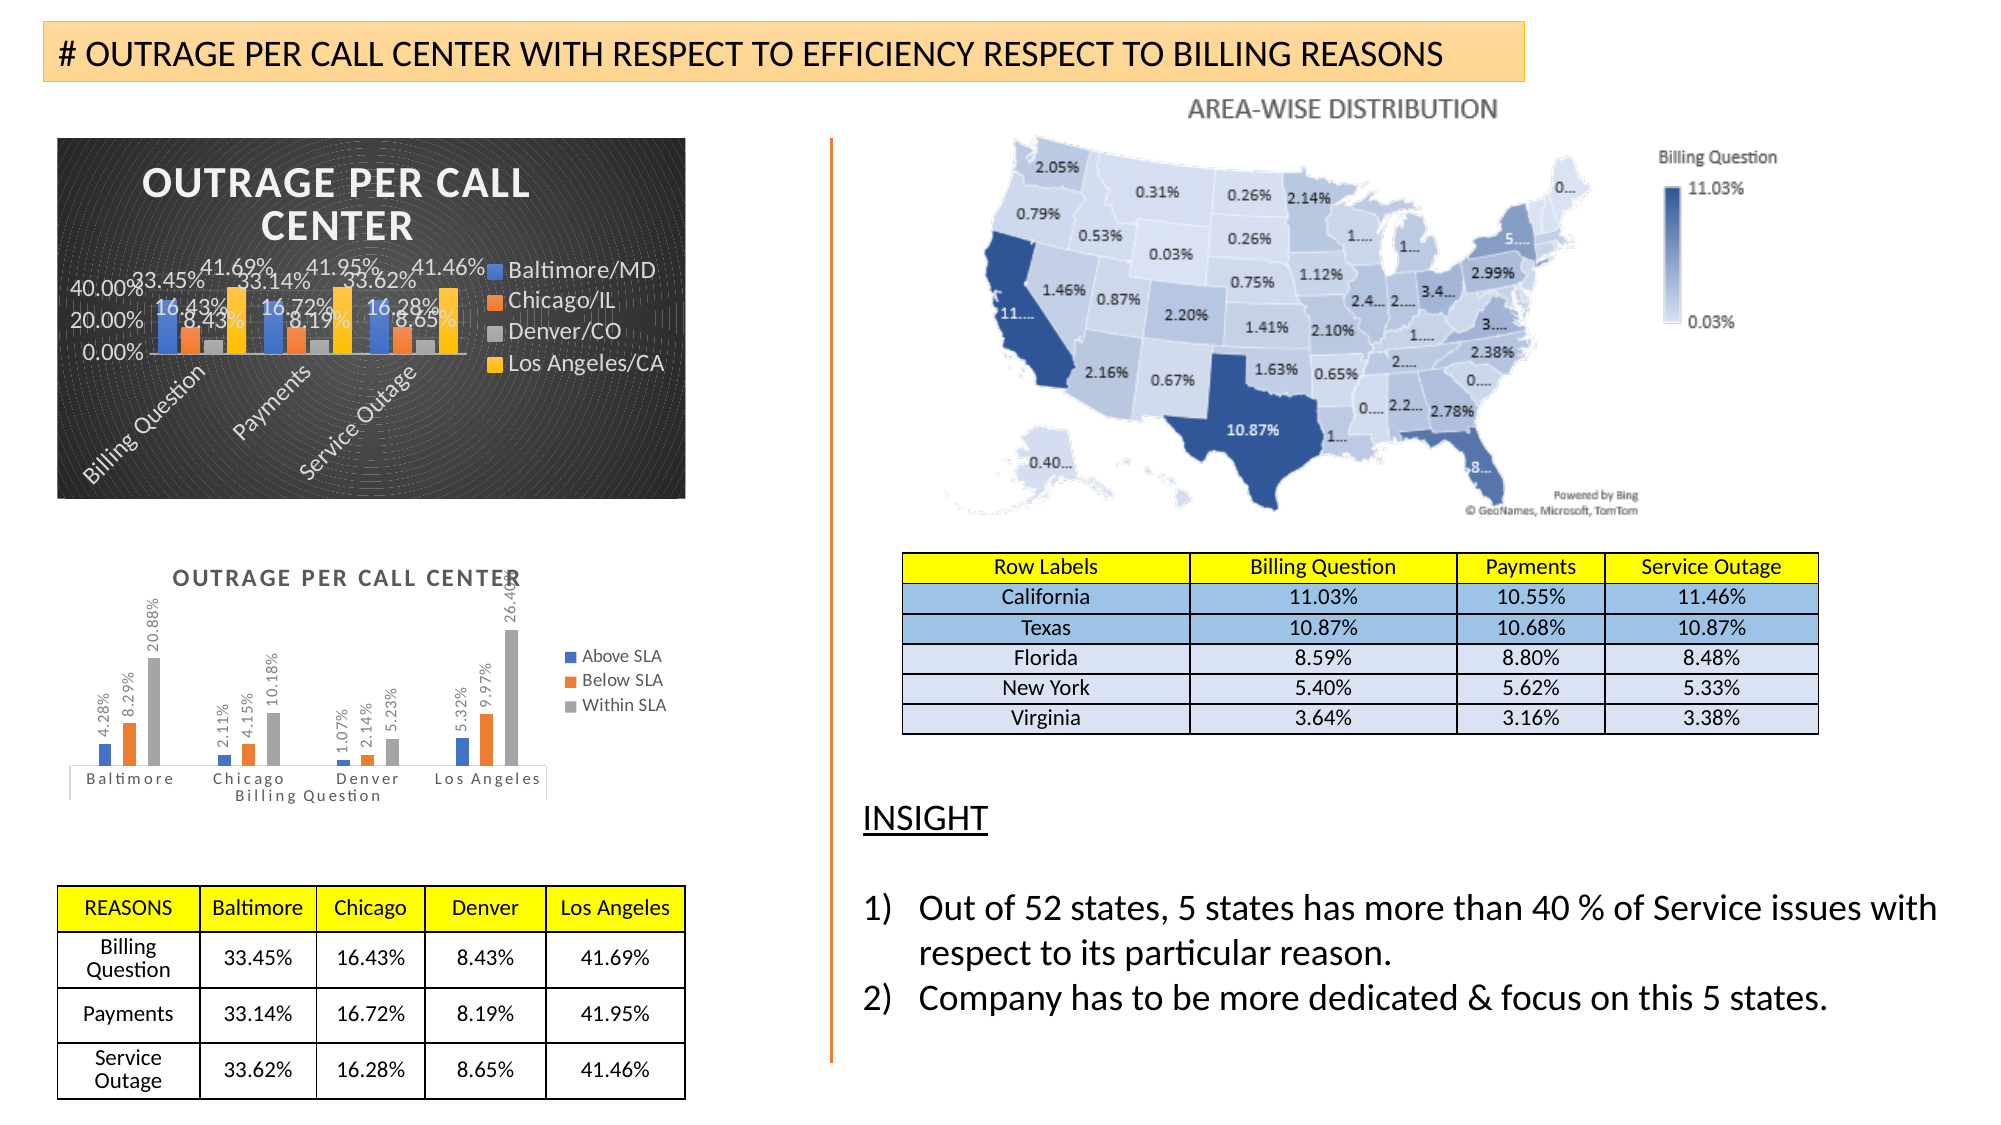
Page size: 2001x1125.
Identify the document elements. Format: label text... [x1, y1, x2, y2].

table_cell New York [903, 675, 1189, 703]
table_cell Payments [58, 989, 199, 1042]
chart [57, 553, 686, 812]
table_cell Virginia [903, 705, 1189, 733]
table_cell 33.62% [201, 1044, 316, 1098]
table_cell Florida [903, 645, 1189, 673]
table_cell 33.14% [201, 989, 316, 1042]
table_cell 41.69% [547, 933, 684, 987]
table_header Payments [1458, 554, 1604, 583]
table_header Baltimore [201, 887, 316, 931]
table_cell 5.62% [1458, 675, 1604, 703]
table_cell 10.55% [1458, 584, 1604, 613]
table_cell 8.80% [1458, 645, 1604, 673]
table_cell 16.43% [317, 933, 424, 987]
picture [886, 81, 1803, 532]
table_cell Service Outage [58, 1044, 199, 1098]
table_cell 5.33% [1606, 675, 1818, 703]
table_cell 41.95% [547, 989, 684, 1042]
table_header Chicago [317, 887, 424, 931]
table_header Billing Question [1191, 554, 1456, 583]
table_cell 3.16% [1458, 705, 1604, 733]
table_header Service Outage [1606, 554, 1818, 583]
table_cell 10.87% [1606, 615, 1818, 643]
table_cell 8.65% [426, 1044, 545, 1098]
table_cell 10.68% [1458, 615, 1604, 643]
table_cell Billing Question [58, 933, 199, 987]
table_cell California [903, 584, 1189, 613]
table_cell 11.46% [1606, 584, 1818, 613]
table_cell 8.19% [426, 989, 545, 1042]
table_cell 3.38% [1606, 705, 1818, 733]
chart [57, 137, 686, 499]
table_cell 8.43% [426, 933, 545, 987]
table_cell Texas [903, 615, 1189, 643]
text_box INSIGHT Out of 52 states, 5 states has more than 40 % of Service issues with respect to its particular reason. Company has to be more dedicated & focus on this 5 states. [847, 785, 2000, 1121]
table_cell 8.59% [1191, 645, 1456, 673]
table_cell 33.45% [201, 933, 316, 987]
table_cell 16.72% [317, 989, 424, 1042]
table_header REASONS [58, 887, 199, 931]
table_cell 16.28% [317, 1044, 424, 1098]
table_header Row Labels [903, 554, 1189, 583]
table_cell 10.87% [1191, 615, 1456, 643]
table_header Denver [426, 887, 545, 931]
table_cell 3.64% [1191, 705, 1456, 733]
table_cell 8.48% [1606, 645, 1818, 673]
text_box # OUTRAGE PER CALL CENTER WITH RESPECT TO EFFICIENCY RESPECT TO BILLING REASONS [43, 21, 1525, 82]
table_cell 11.03% [1191, 584, 1456, 613]
table_header Los Angeles [547, 887, 684, 931]
table_cell 5.40% [1191, 675, 1456, 703]
table_cell 41.46% [547, 1044, 684, 1098]
